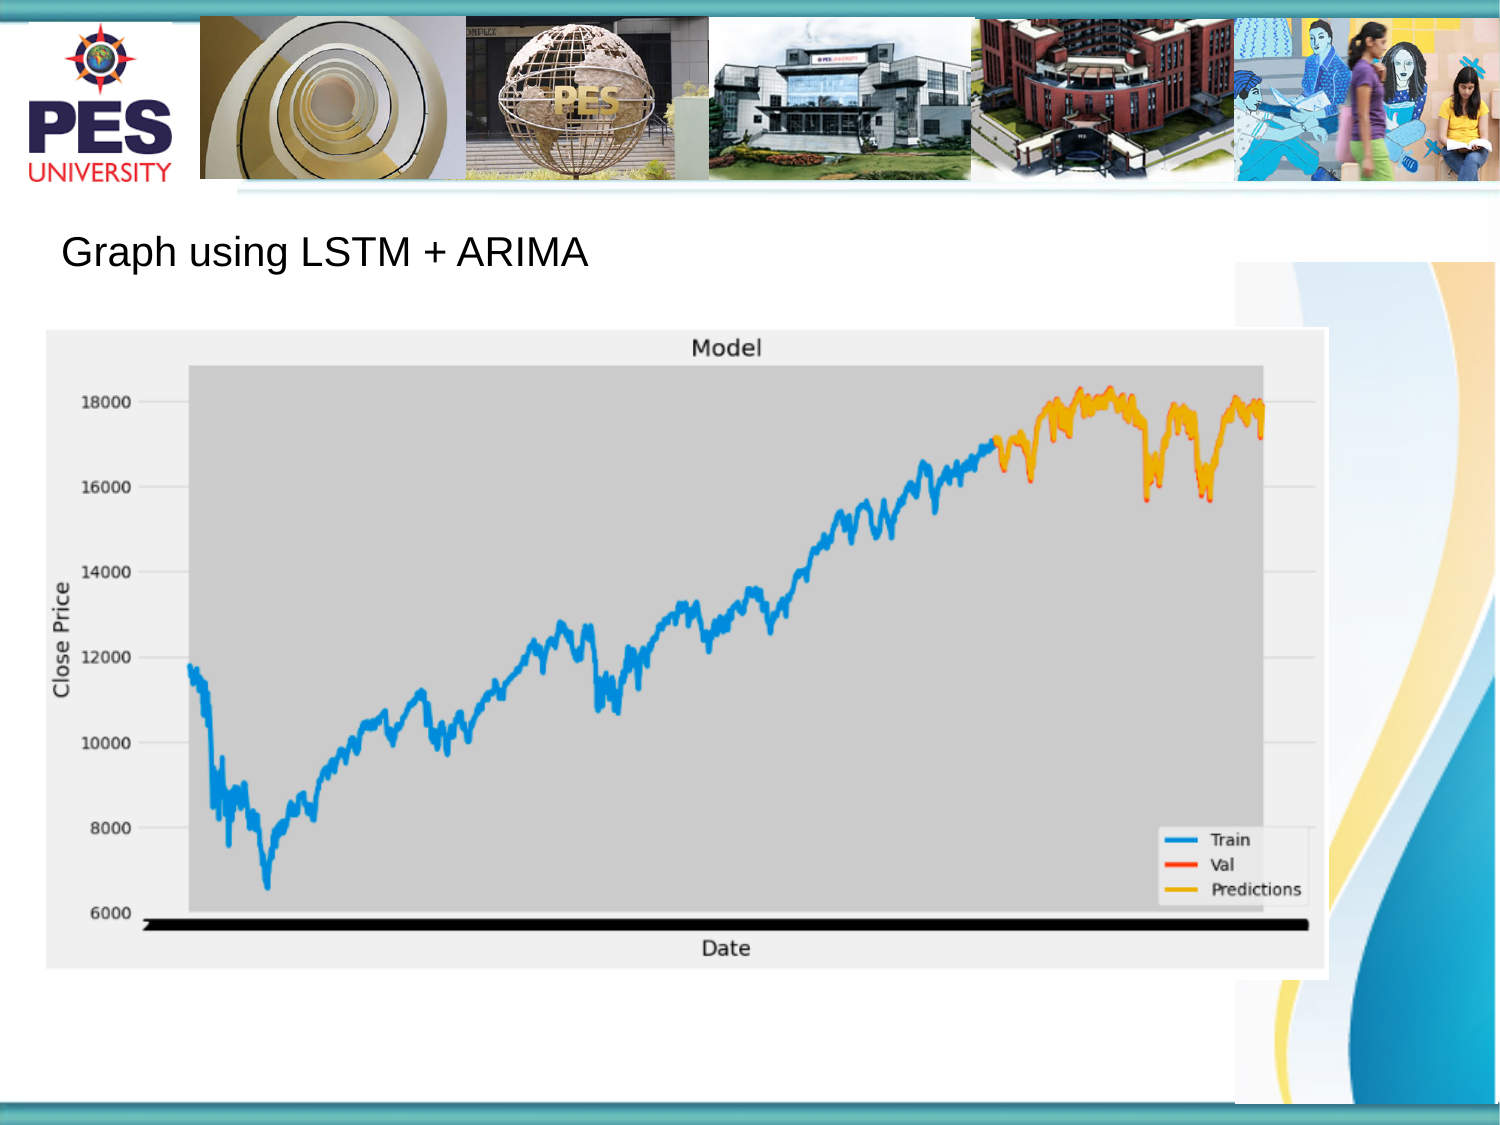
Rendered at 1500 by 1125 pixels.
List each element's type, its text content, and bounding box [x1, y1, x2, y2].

picture [0, 0, 1500, 1125]
text_box Graph using LSTM + ARIMA [46, 217, 1211, 282]
